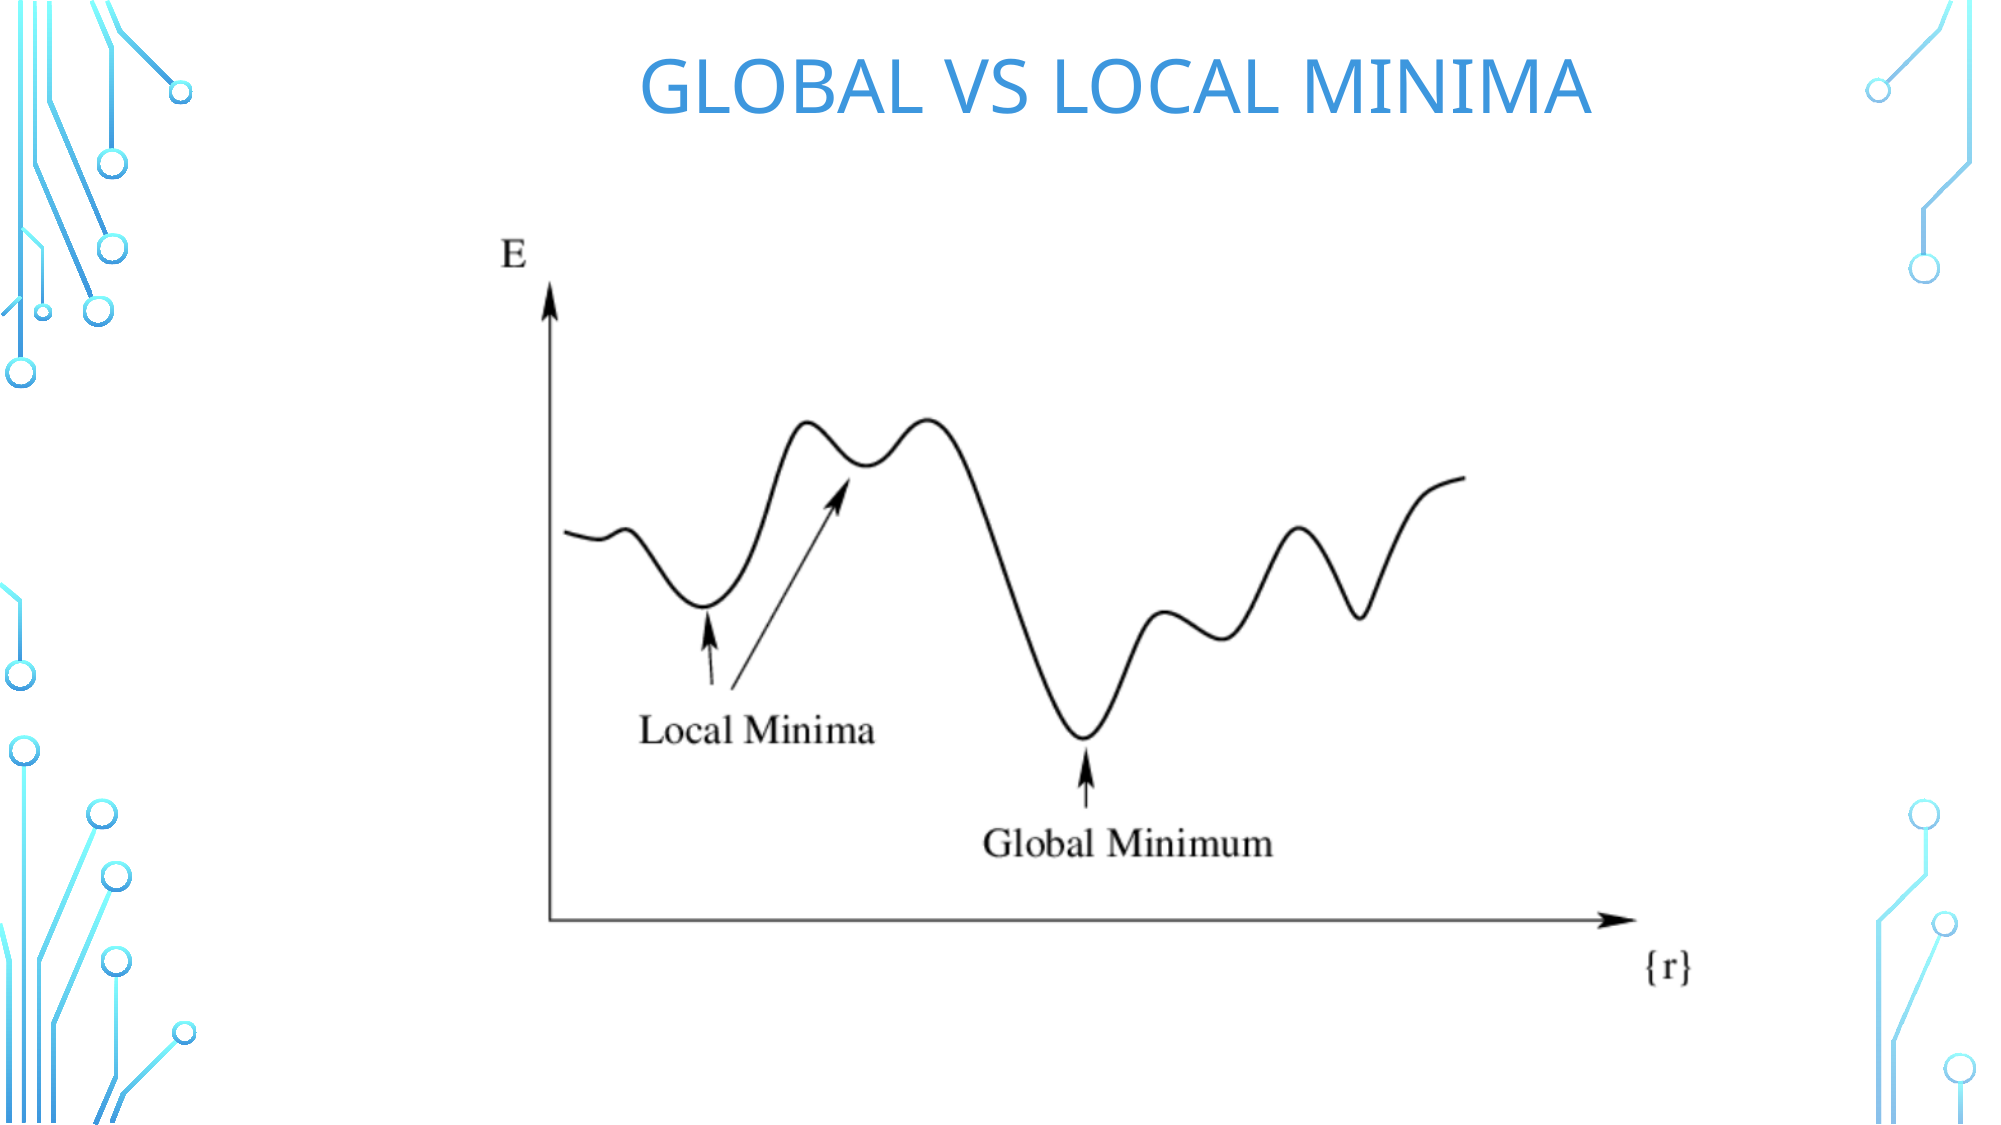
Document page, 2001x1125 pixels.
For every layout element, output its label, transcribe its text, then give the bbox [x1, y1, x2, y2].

picture [489, 228, 1706, 999]
title Global vs local Minima [173, 5, 1682, 174]
